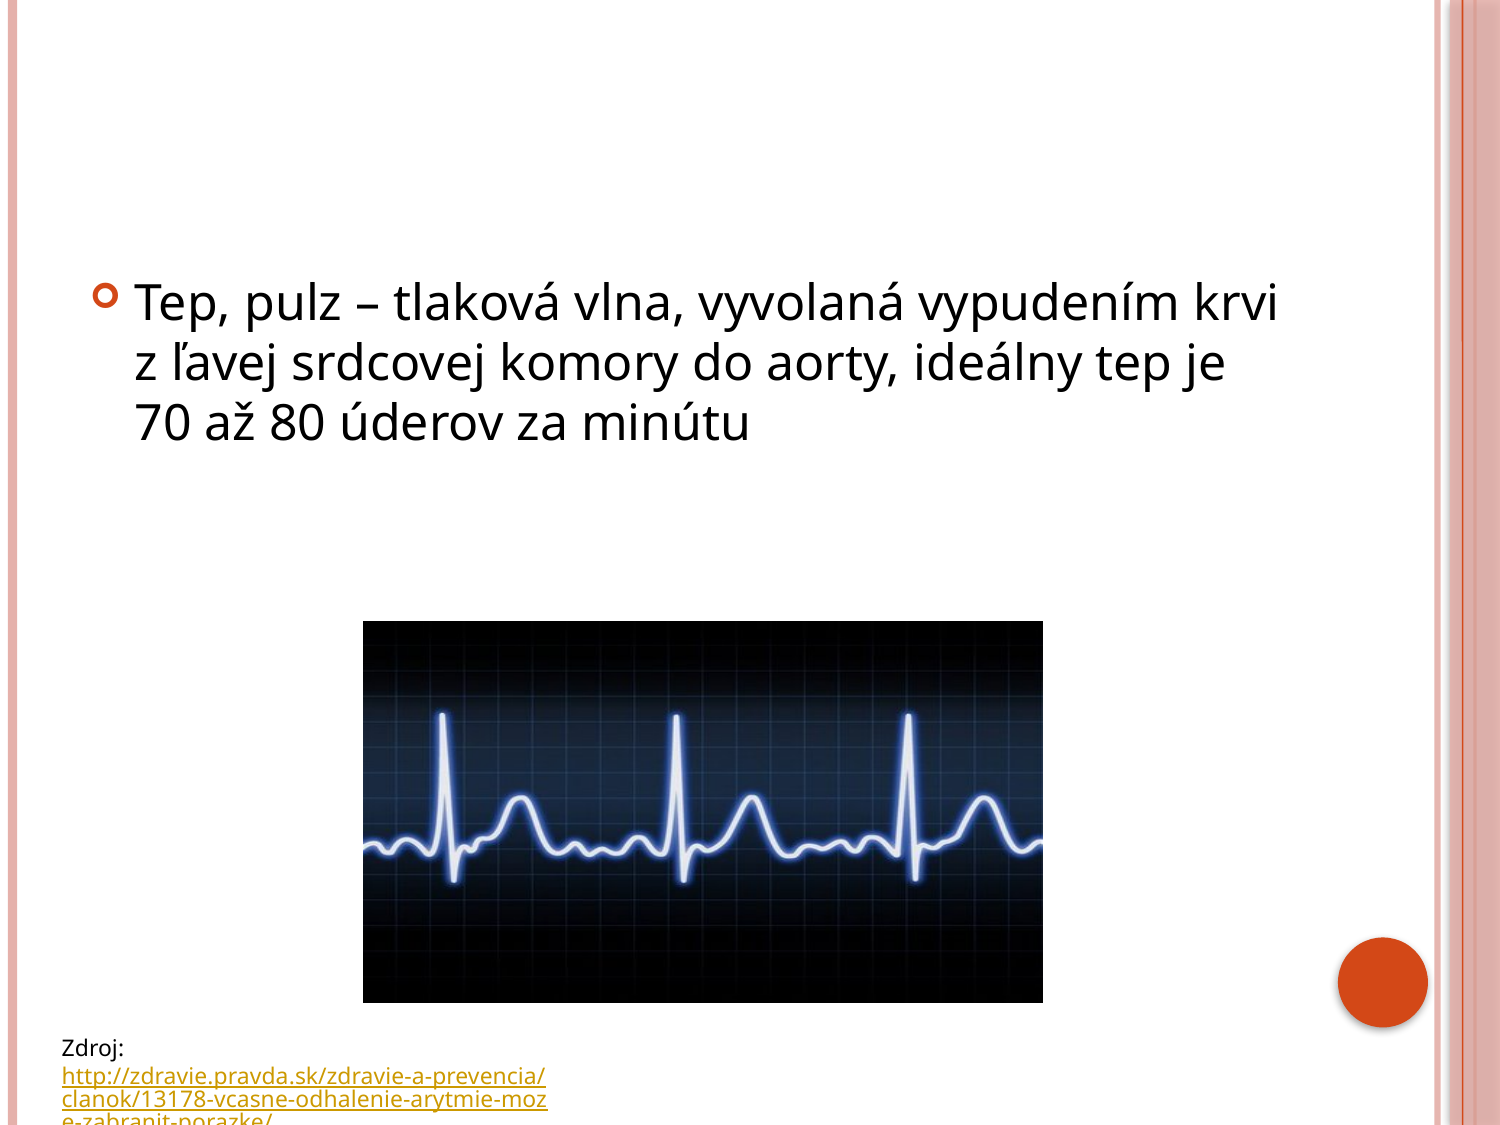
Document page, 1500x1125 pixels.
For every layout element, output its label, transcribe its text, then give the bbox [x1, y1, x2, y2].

picture [362, 620, 1044, 1004]
list Tep, pulz – tlaková vlna, vyvolaná vypudením krvi z ľavej srdcovej komory do aorty, ideálny tep je 70 až 80 úderov za minútu [75, 262, 1300, 1062]
text_box Zdroj: http://zdravie.pravda.sk/zdravie-a-prevencia/clanok/13178-vcasne-odhalenie-arytmie-moze-zabranit-porazke/ [46, 1026, 563, 1125]
